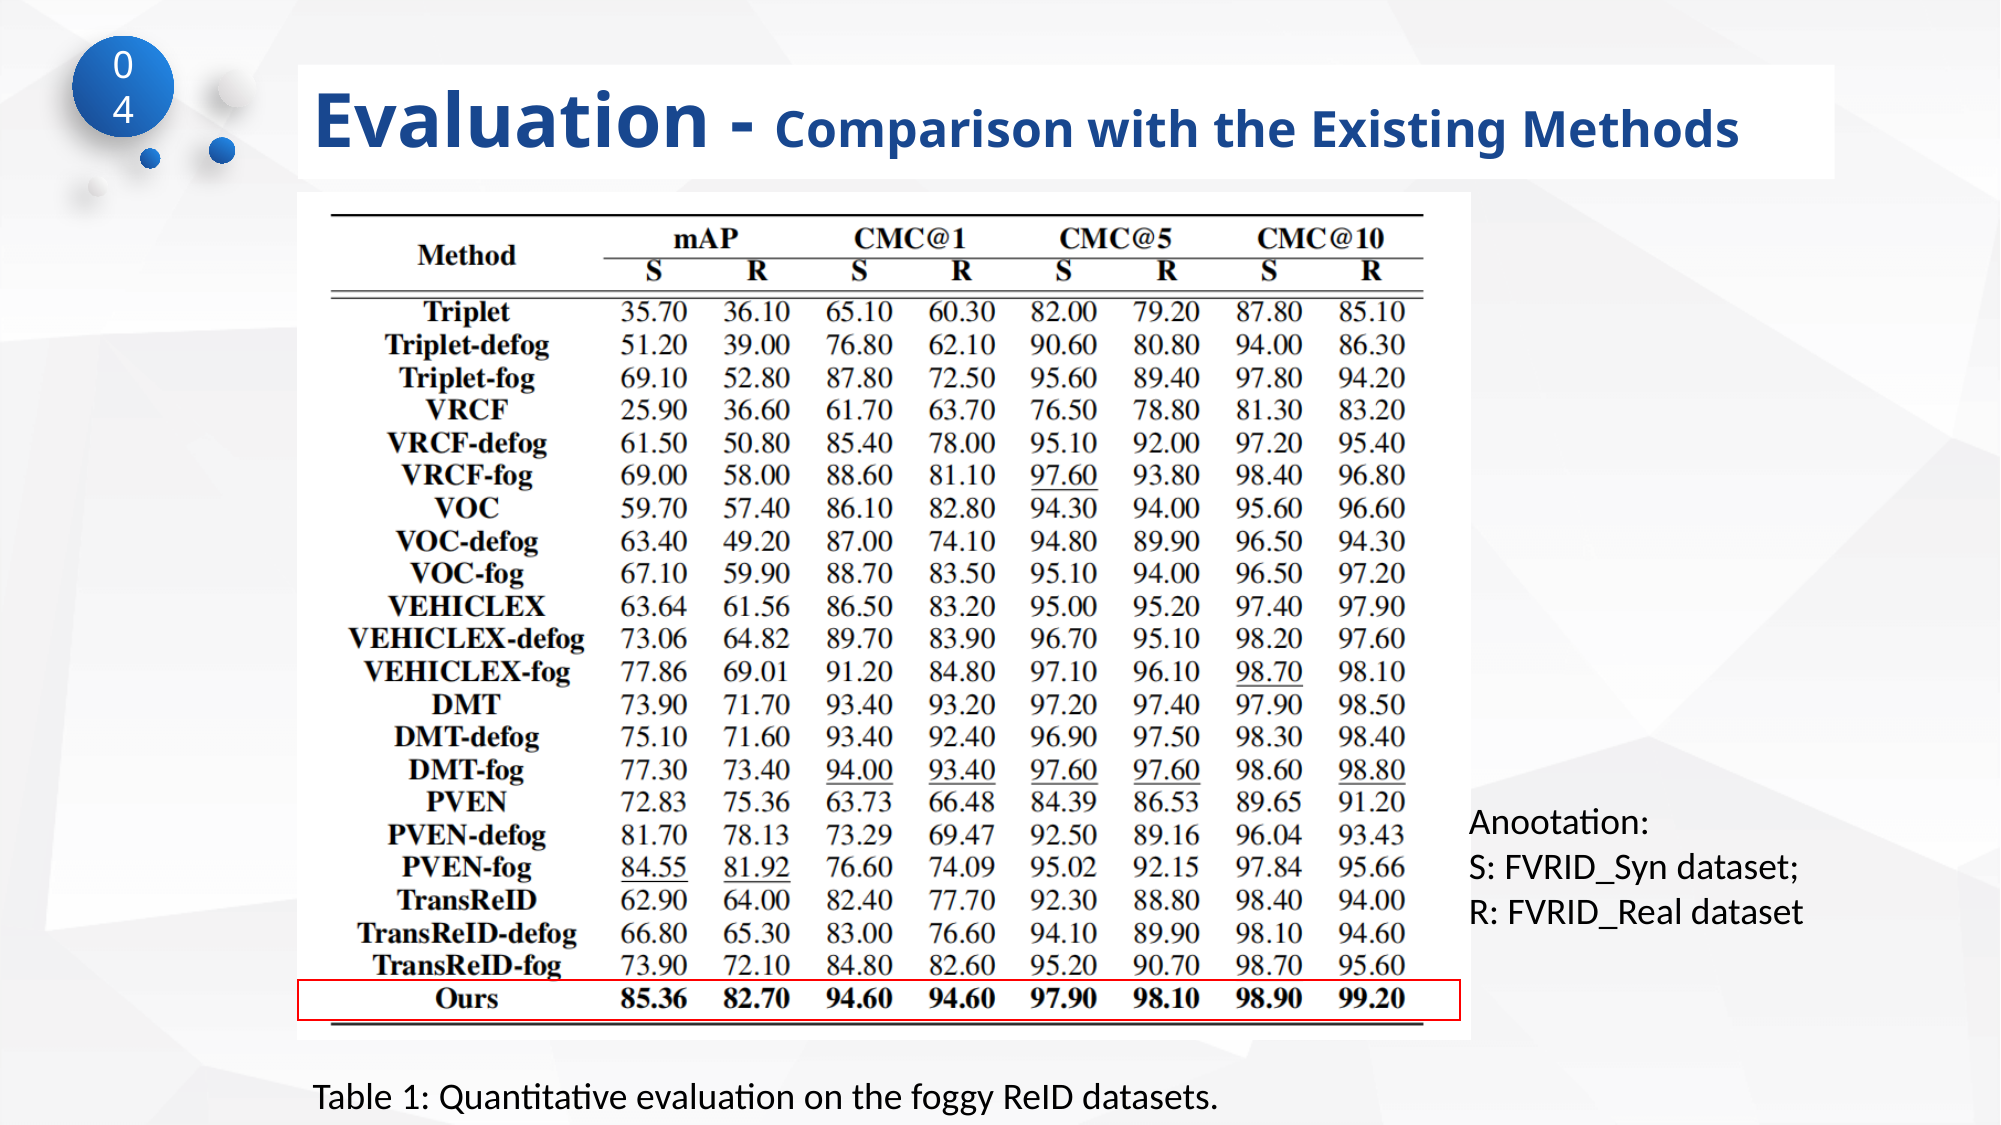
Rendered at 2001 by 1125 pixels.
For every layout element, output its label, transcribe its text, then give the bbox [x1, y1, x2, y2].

text_box Evaluation - Comparison with the Existing Methods [297, 64, 1835, 180]
picture [0, 0, 2000, 1125]
text_box Table 1: Quantitative evaluation on the foggy ReID datasets. [297, 1064, 1847, 1125]
text_box Anootation: S: FVRID_Syn dataset; R: FVRID_Real dataset [1471, 789, 2000, 985]
